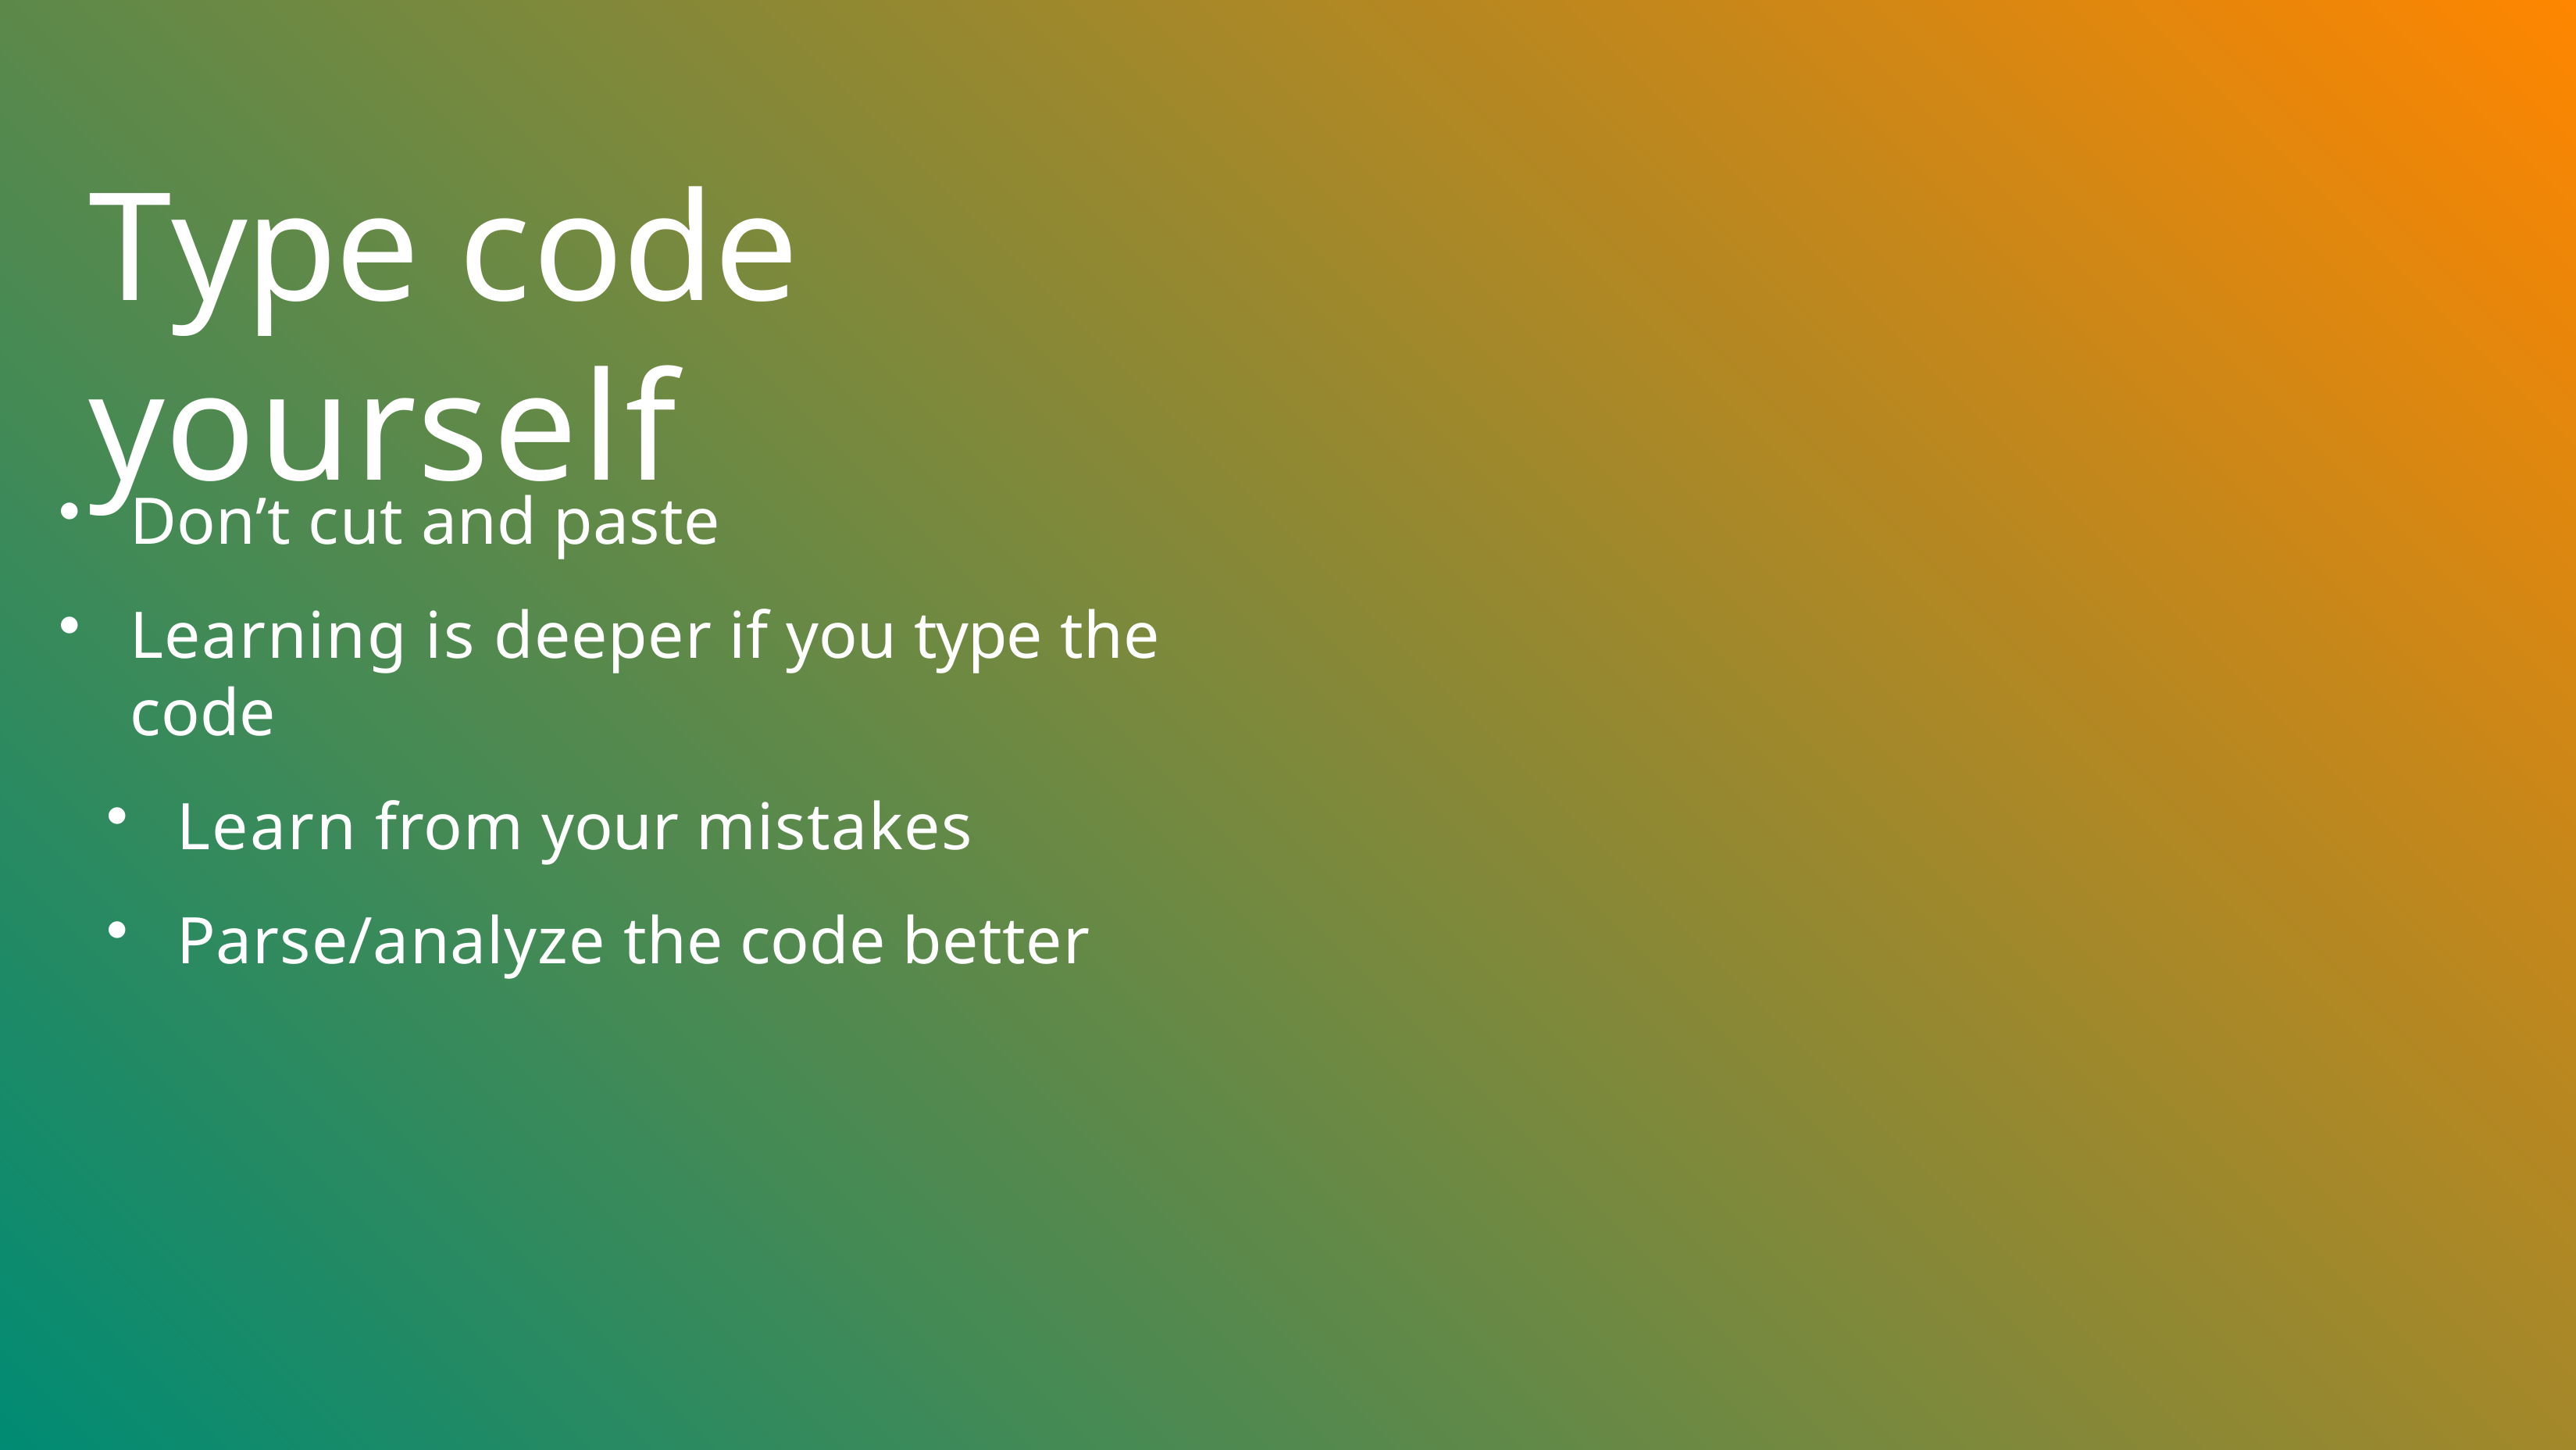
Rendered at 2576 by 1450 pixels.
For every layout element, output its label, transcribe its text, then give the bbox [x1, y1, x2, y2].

text_box Don’t cut and paste Learning is deeper if you type the code Learn from your mistakes Parse/analyze the code better [57, 441, 1228, 977]
title Type code yourself [87, 148, 1319, 511]
